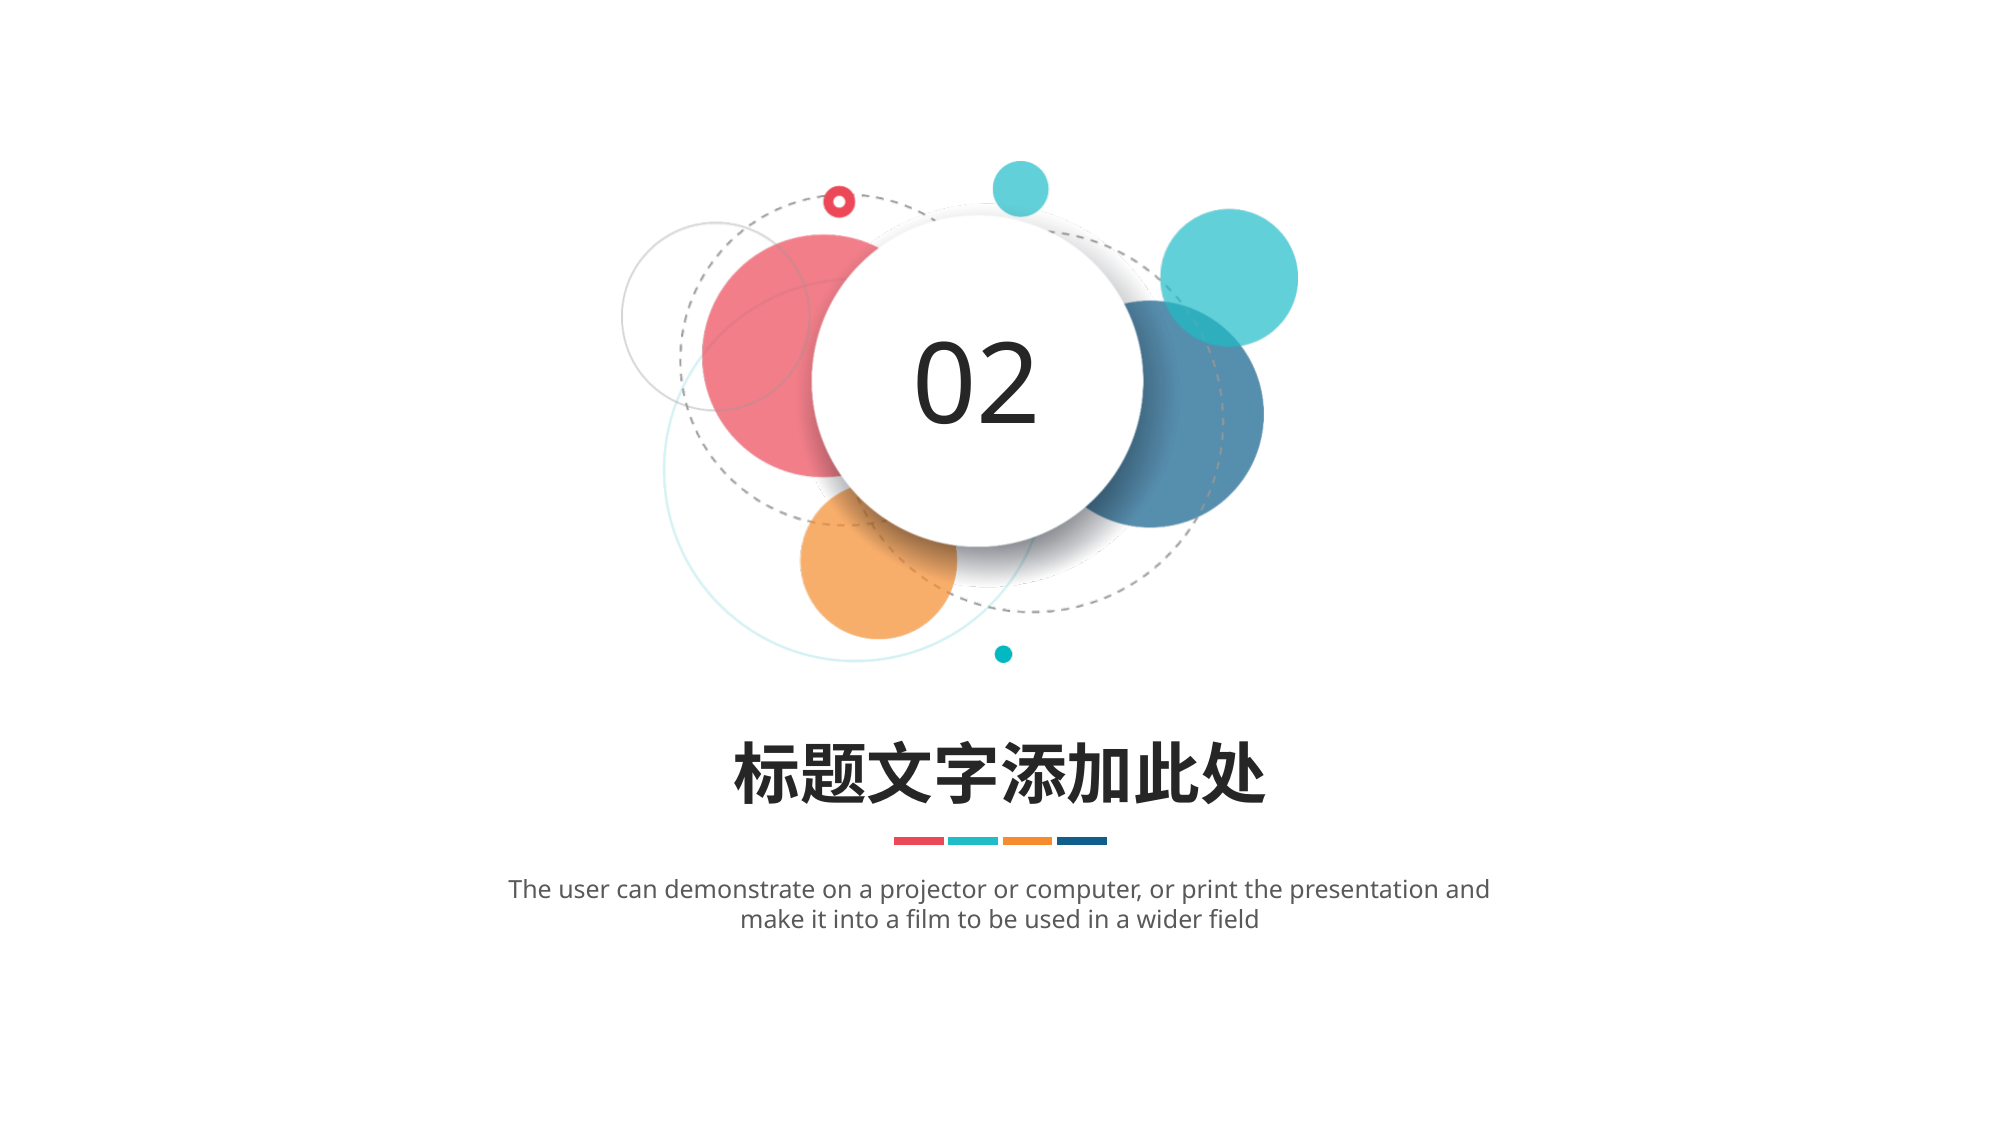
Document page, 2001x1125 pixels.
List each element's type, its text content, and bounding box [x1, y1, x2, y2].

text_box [621, 161, 1298, 663]
text_box The user can demonstrate on a projector or computer, or print the presentation and make it into a film to be used in a wider field [488, 866, 1513, 942]
text_box 标题文字添加此处 [718, 724, 1283, 820]
